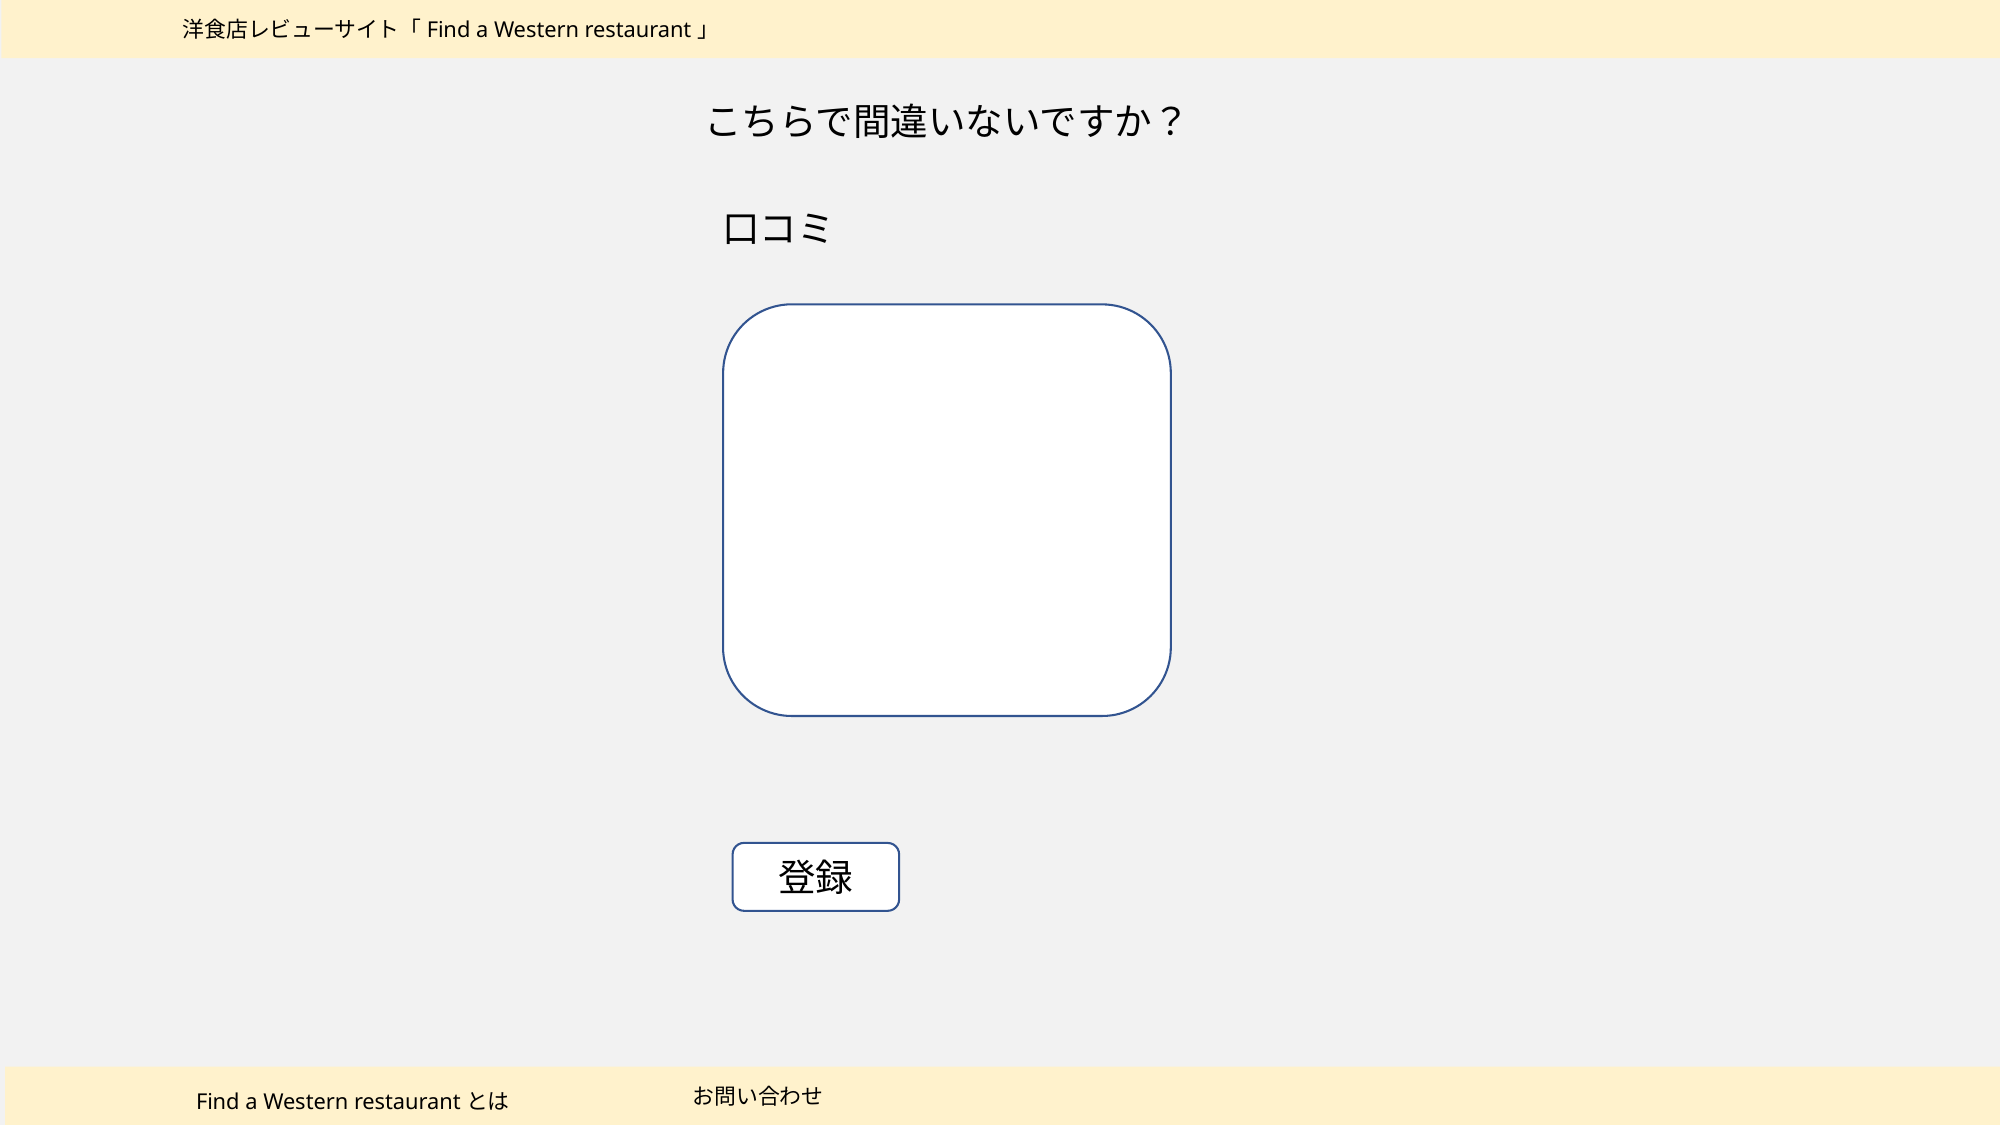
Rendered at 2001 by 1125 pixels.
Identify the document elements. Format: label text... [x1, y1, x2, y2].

text_box こちらで間違いないですか？ [689, 90, 1205, 151]
text_box [722, 303, 1172, 718]
text_box [0, 0, 2000, 59]
text_box [4, 1066, 2000, 1125]
text_box Find a Western restaurantとは [181, 1080, 525, 1122]
text_box 洋食店レビューサイト「Find a Western restaurant」 [168, 8, 734, 50]
text_box [731, 841, 901, 912]
text_box お問い合わせ [678, 1074, 839, 1116]
text_box 口コミ [707, 197, 851, 258]
text_box 登録 [763, 846, 869, 907]
